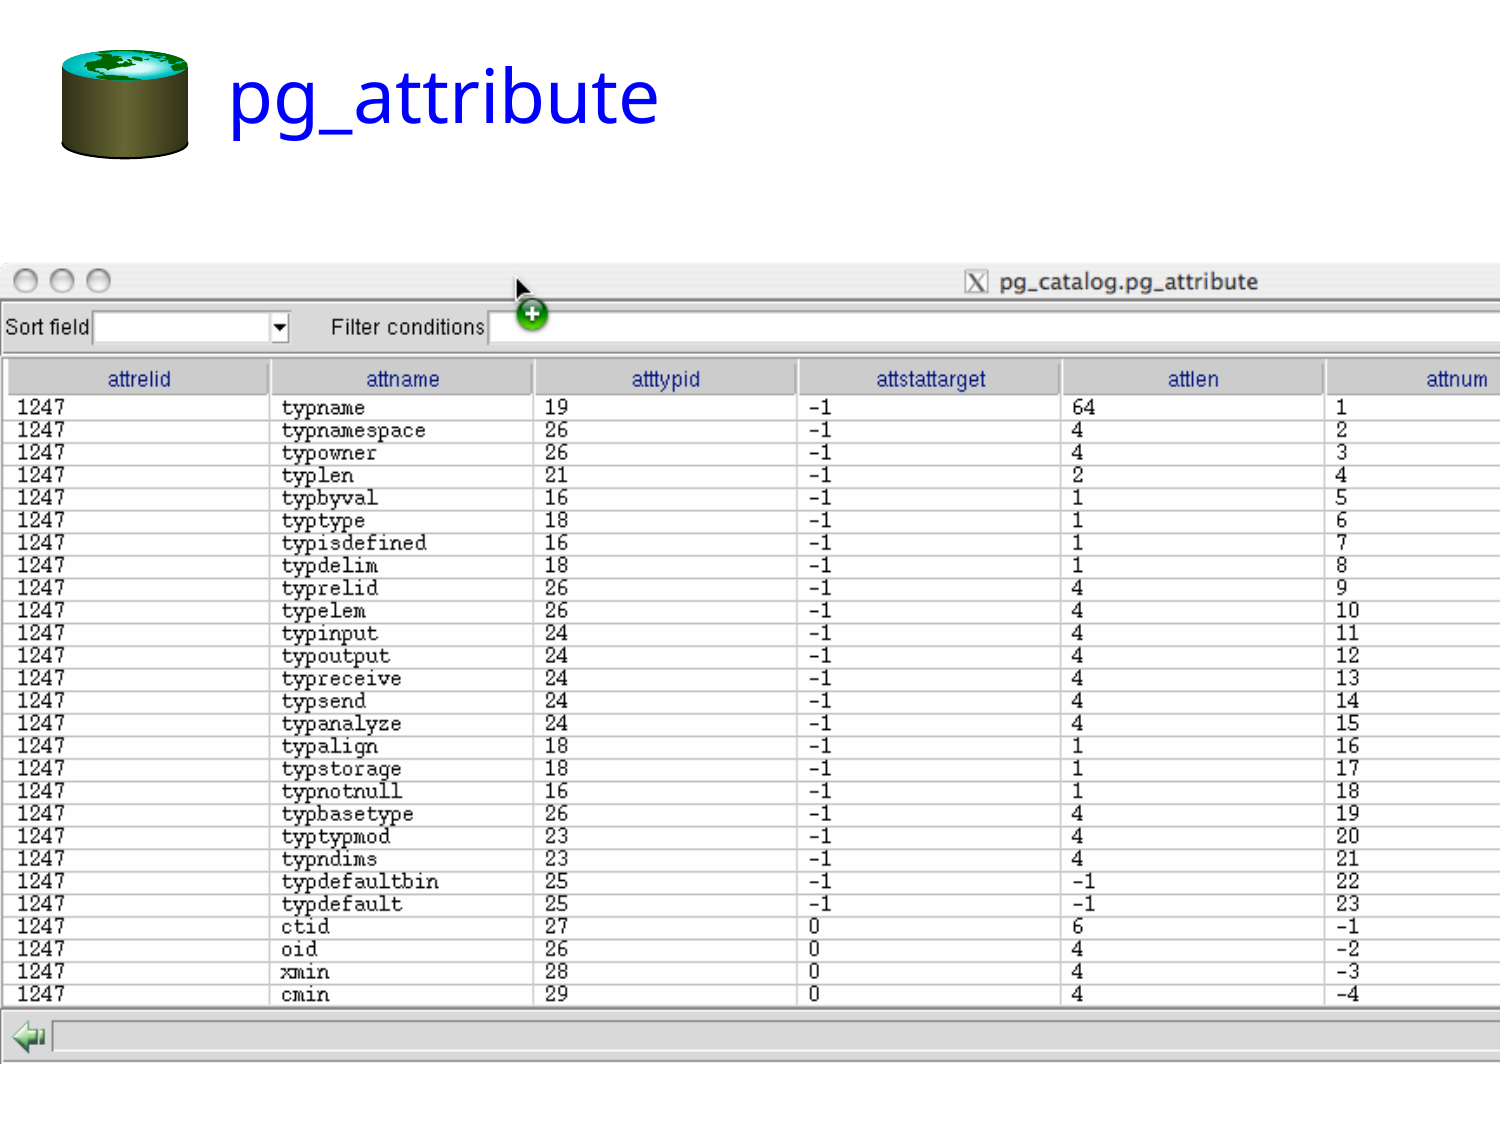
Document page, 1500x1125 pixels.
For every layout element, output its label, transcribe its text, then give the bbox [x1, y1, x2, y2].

picture [0, 262, 1500, 1065]
title pg_attribute [212, 0, 1388, 188]
